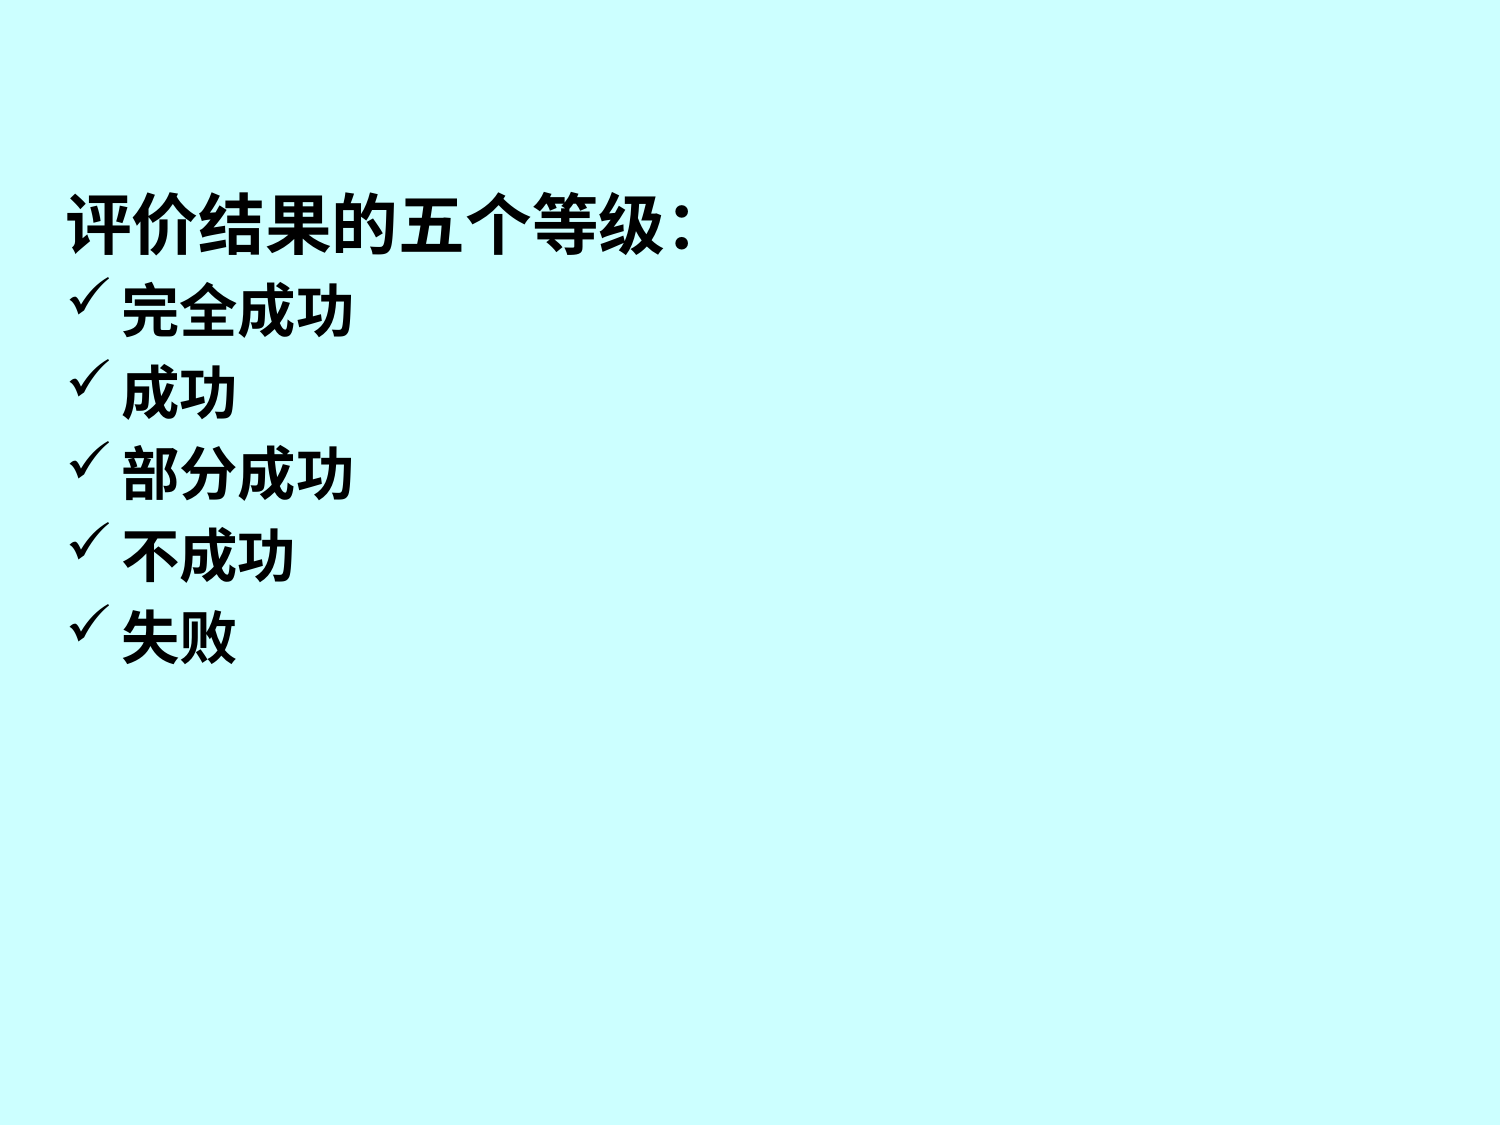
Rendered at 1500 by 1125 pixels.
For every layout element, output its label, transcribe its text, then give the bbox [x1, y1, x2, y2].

list 评价结果的五个等级： 完全成功 成功 部分成功 不成功 失败 [49, 174, 1451, 1001]
